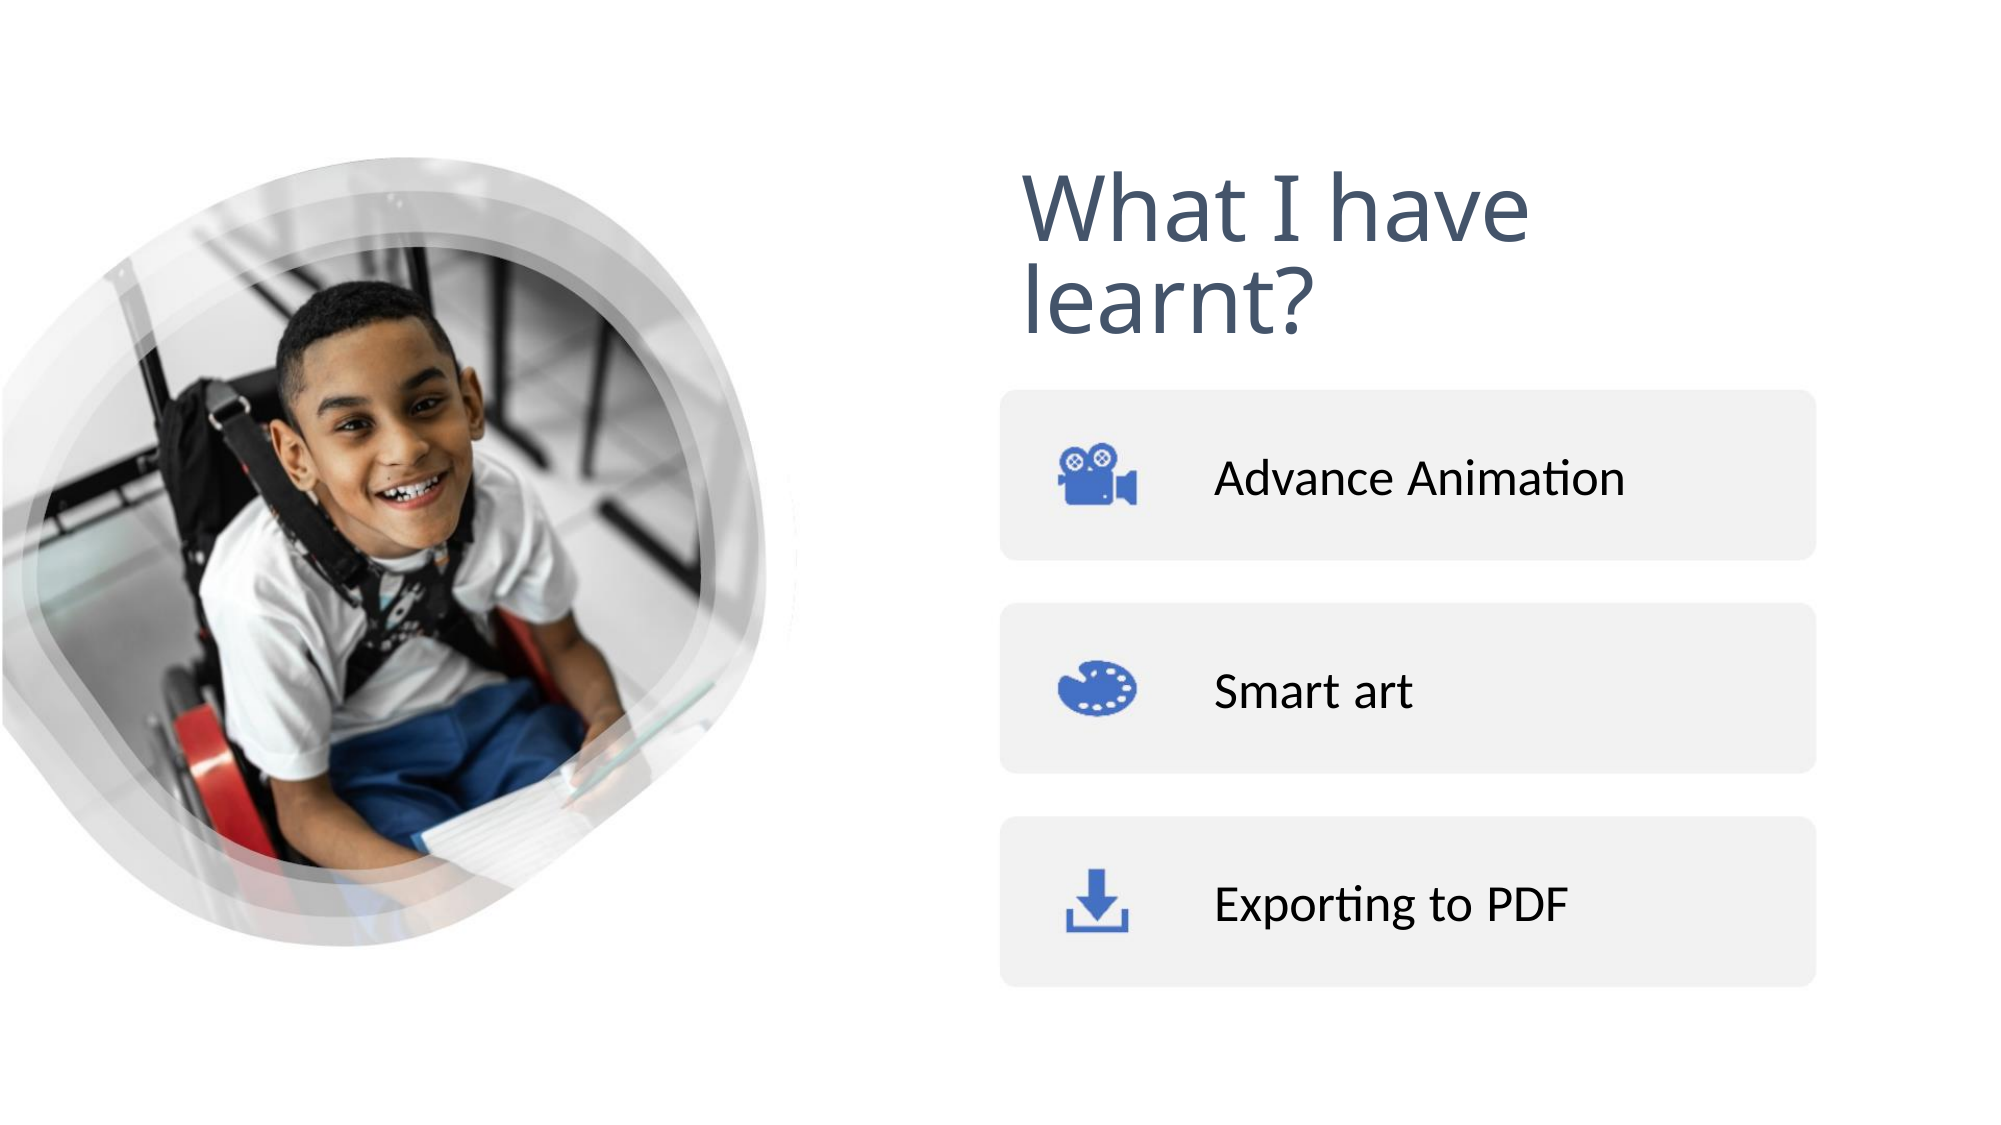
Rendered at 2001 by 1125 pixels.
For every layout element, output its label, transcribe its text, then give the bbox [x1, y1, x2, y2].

text_box Advance Animation Smart art [1214, 453, 1652, 719]
text_box [0, 0, 2000, 1125]
text_box What I have learnt? [1021, 168, 1769, 352]
text_box Exporting to PDF [1214, 879, 1593, 932]
